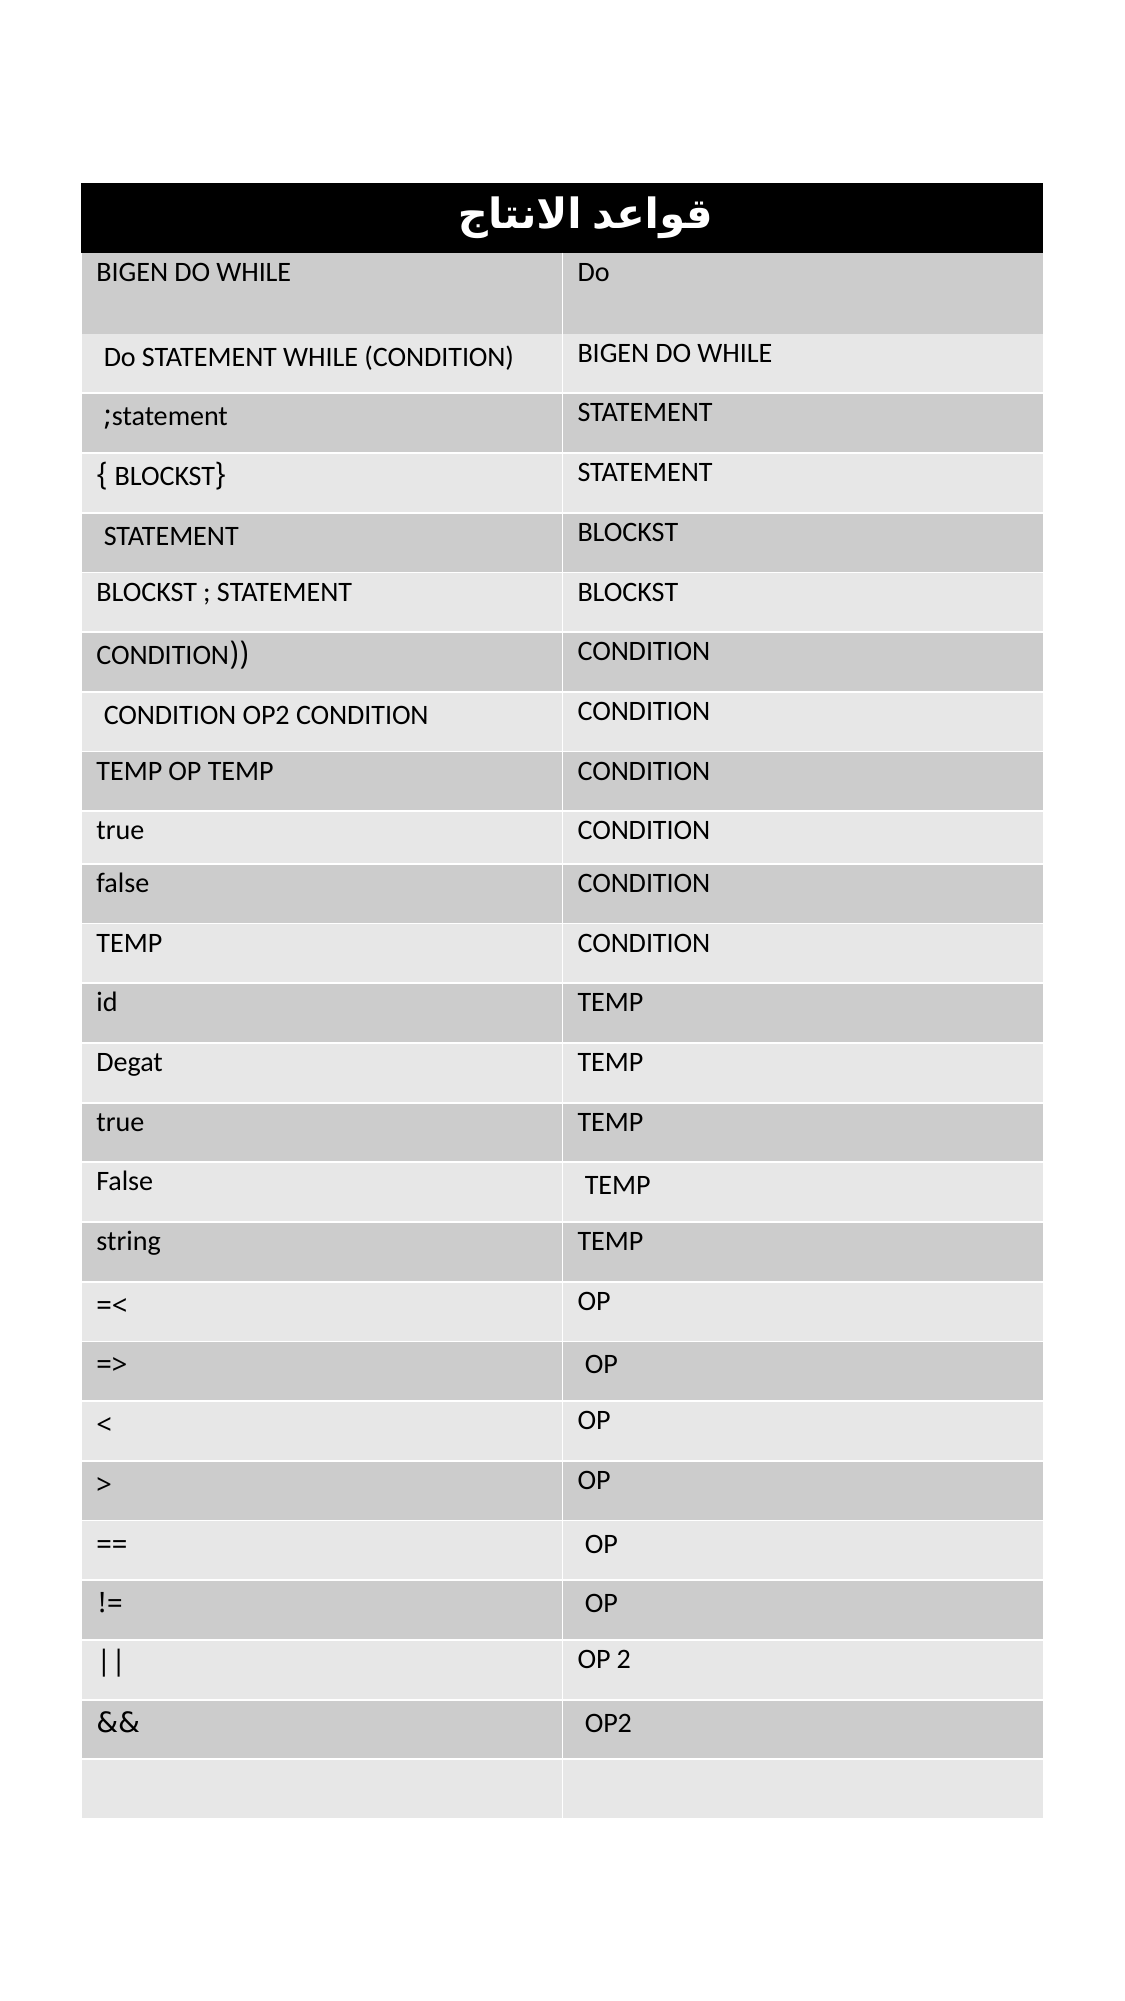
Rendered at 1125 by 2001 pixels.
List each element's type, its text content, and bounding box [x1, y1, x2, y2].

table_cell OP [563, 1283, 1043, 1341]
table_cell BLOCKST [563, 514, 1043, 572]
table_cell true [82, 1104, 562, 1161]
table_cell =! [82, 1581, 562, 1639]
table_cell TEMP [563, 1223, 1043, 1281]
table_cell false [82, 865, 562, 923]
table_cell BLOCKST [563, 573, 1043, 631]
table_cell >= [82, 1283, 562, 1341]
table_cell OP [563, 1581, 1043, 1639]
table_header قواعد الانتاج [81, 183, 1043, 253]
table_cell statement; [82, 394, 562, 452]
table_cell TEMP [563, 1104, 1043, 1161]
table_cell TEMP [563, 1163, 1043, 1221]
table_cell id [82, 984, 562, 1042]
table_cell [82, 1760, 562, 1818]
table_cell TEMP [563, 984, 1043, 1042]
table_cell False [82, 1163, 562, 1221]
table_cell OP 2 [563, 1641, 1043, 1699]
table_cell BIGEN DO WHILE [563, 334, 1043, 392]
table_cell TEMP [563, 1044, 1043, 1102]
table_cell true [82, 812, 562, 863]
table_cell CONDITION [563, 693, 1043, 751]
table_cell STATEMENT [82, 514, 562, 572]
table_cell CONDITION [563, 924, 1043, 982]
table_cell {BLOCKST } [82, 454, 562, 512]
table_cell > [82, 1402, 562, 1460]
table_cell CONDITION OP2 CONDITION [82, 693, 562, 751]
table_cell || [82, 1641, 562, 1699]
table_cell OP [563, 1342, 1043, 1400]
table_cell STATEMENT [563, 454, 1043, 512]
table_cell BIGEN DO WHILE [82, 253, 562, 334]
table_cell ((CONDITION [82, 633, 562, 691]
table_cell OP [563, 1402, 1043, 1460]
table_cell CONDITION [563, 812, 1043, 863]
table_cell Do [563, 253, 1043, 334]
table_cell Do STATEMENT WHILE (CONDITION) [82, 334, 562, 392]
table_cell CONDITION [563, 633, 1043, 691]
table_cell <= [82, 1342, 562, 1400]
table_cell OP [563, 1521, 1043, 1579]
table_cell OP2 [563, 1701, 1043, 1758]
table_cell [563, 1760, 1043, 1818]
table_cell < [82, 1462, 562, 1520]
table_cell CONDITION [563, 752, 1043, 810]
table_cell CONDITION [563, 865, 1043, 923]
table_cell STATEMENT [563, 394, 1043, 452]
table_cell BLOCKST ; STATEMENT [82, 573, 562, 631]
table_cell TEMP OP TEMP [82, 752, 562, 810]
table_cell && [82, 1701, 562, 1758]
table_cell OP [563, 1462, 1043, 1520]
table_cell TEMP [82, 924, 562, 982]
table_cell Degat [82, 1044, 562, 1102]
table_cell == [82, 1521, 562, 1579]
table_cell string [82, 1223, 562, 1281]
